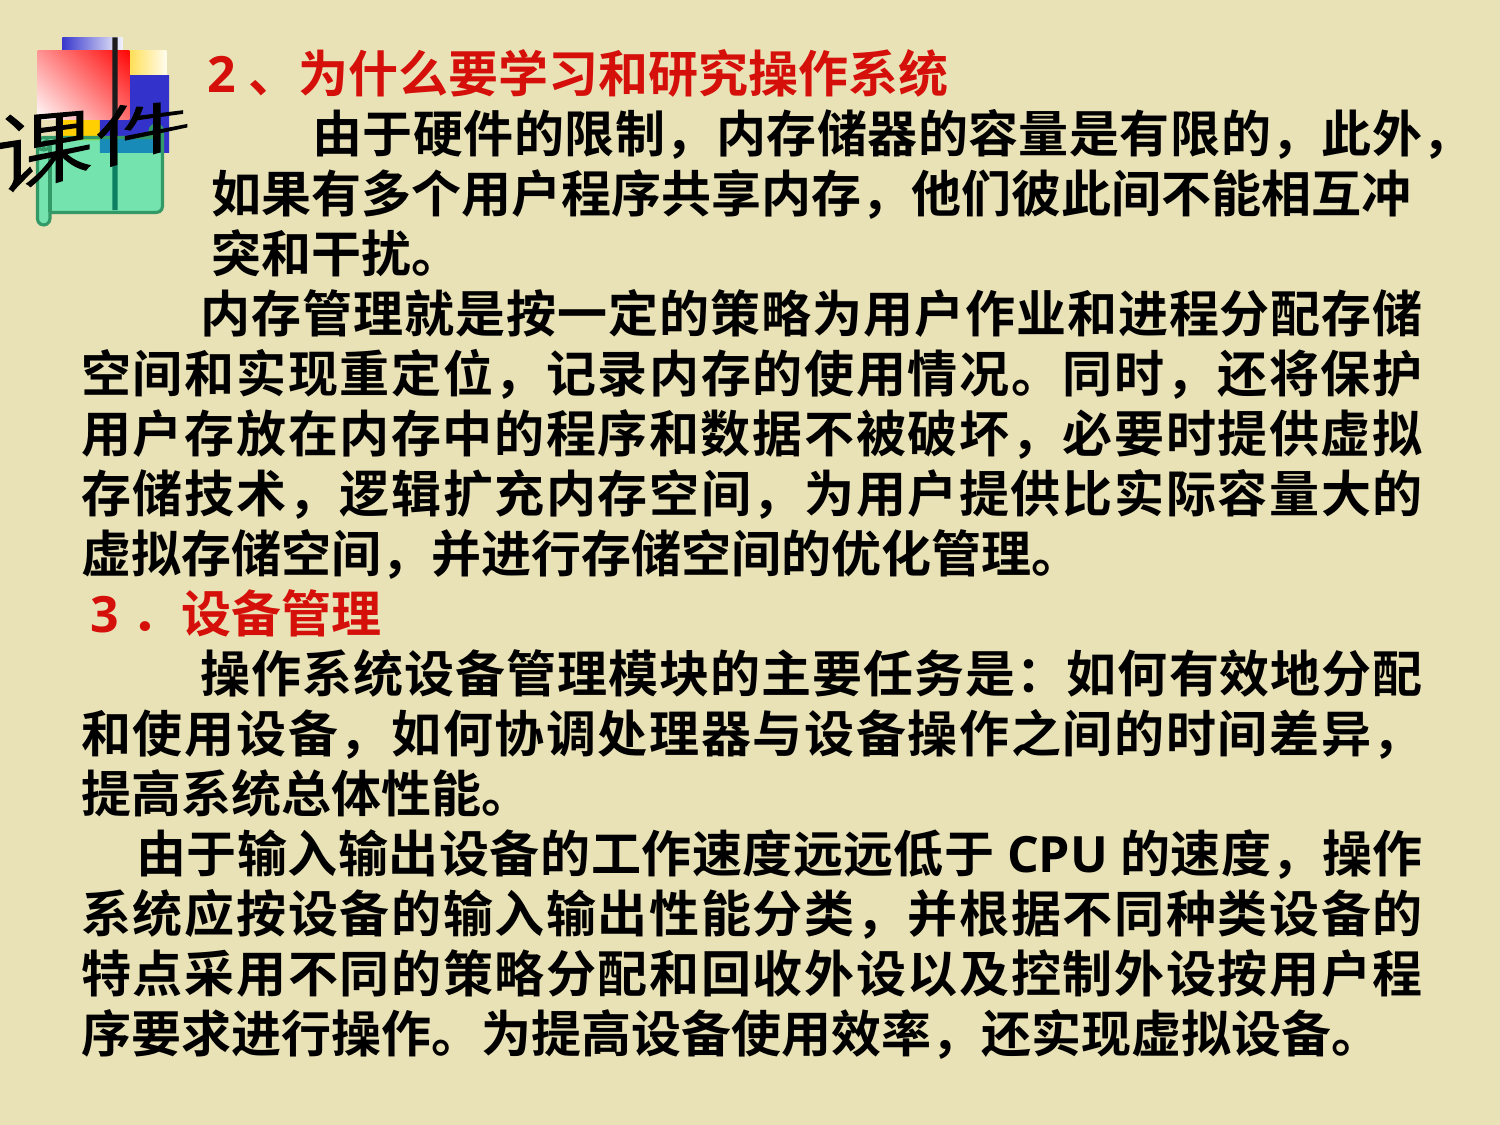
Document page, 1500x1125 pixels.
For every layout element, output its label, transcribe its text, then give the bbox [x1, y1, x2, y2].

text_box 2、为什么要学习和研究操作系统 由于硬件的限制，内存储器的容量是有限的，此外， 如果有多个用户程序共享内存，他们彼此间不能相互冲 突和干扰。 内存管理就是按一定的策略为用户作业和进程分配存储空间和实现重定位，记录内存的使用情况。同时，还将保护用户存放在内存中的程序和数据不被破坏，必要时提供虚拟存储技术，逻辑扩充内存空间，为用户提供比实际容量大的虚拟存储空间，并进行存储空间的优化管理。 3．设备管理 操作系统设备管理模块的主要任务是：如何有效地分配和使用设备，如何协调处理器与设备操作之间的时间差异，提高系统总体性能。 由于输入输出设备的工作速度远远低于CPU的速度，操作系统应按设备的输入输出性能分类，并根据不同种类设备的特点采用不同的策略分配和回收外设以及控制外设按用户程序要求进行操作。为提高设备使用效率，还实现虚拟设备。 [50, 38, 1438, 1125]
